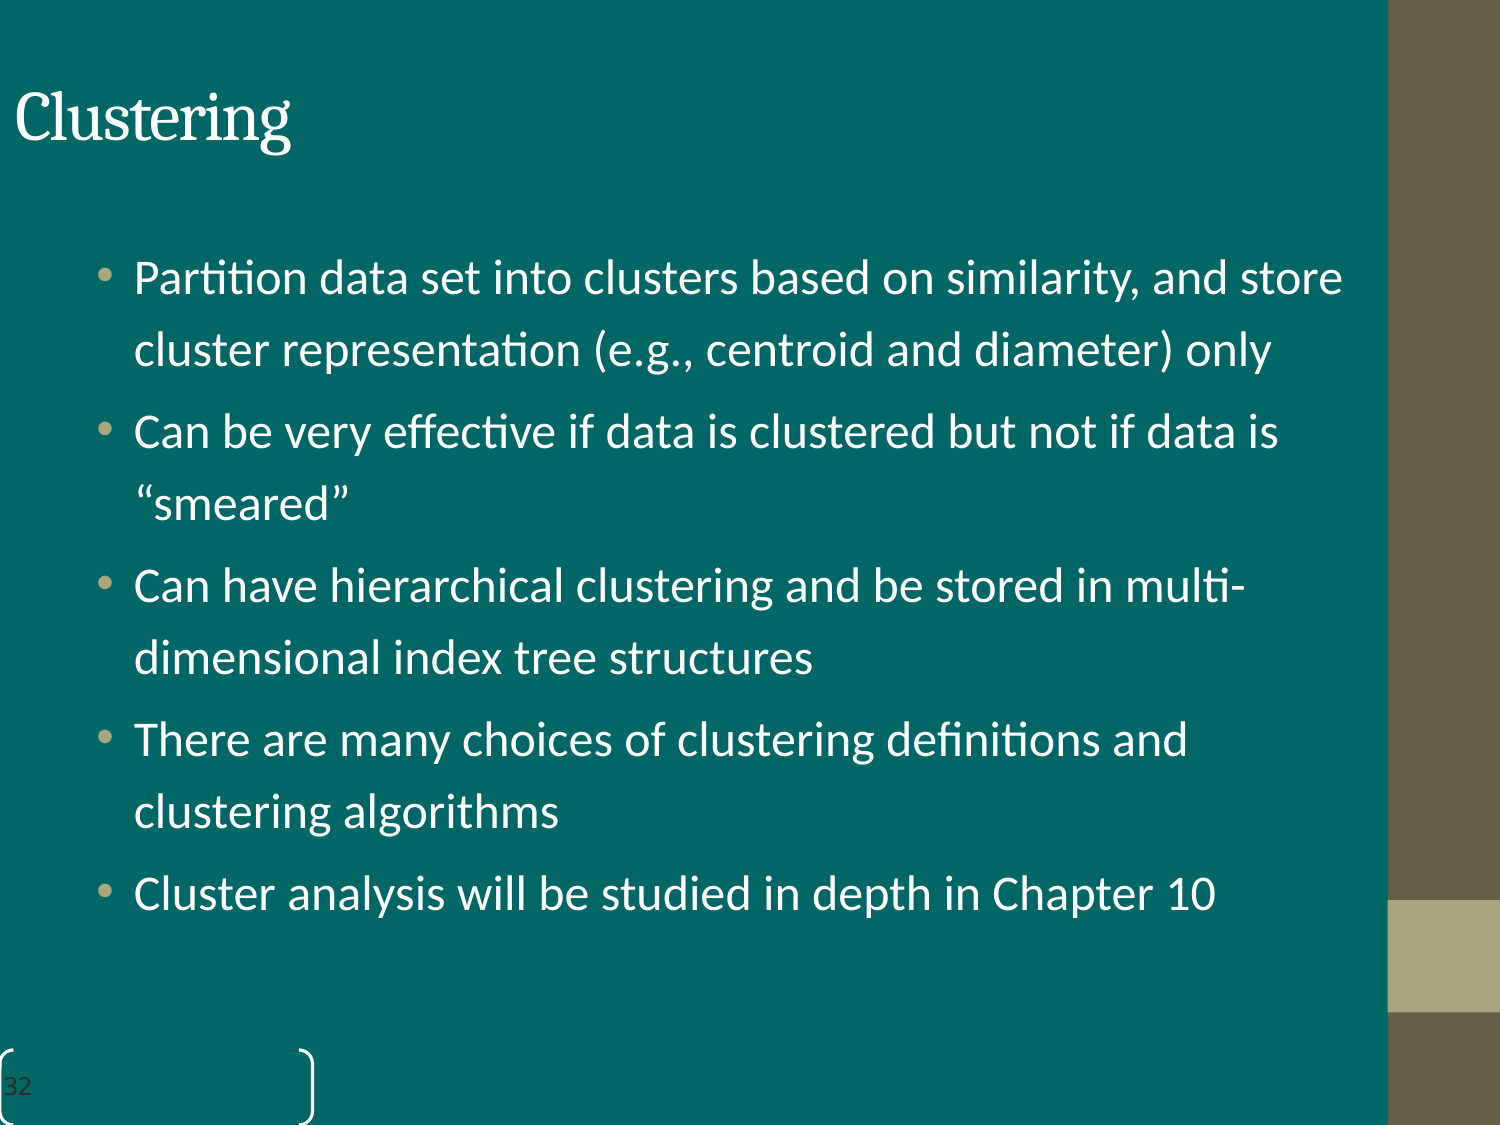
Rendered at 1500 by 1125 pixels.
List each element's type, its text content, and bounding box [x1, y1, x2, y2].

title Clustering [0, 62, 1500, 163]
list Partition data set into clusters based on similarity, and store cluster representation (e.g., centroid and diameter) only Can be very effective if data is clustered but not if data is “smeared” Can have hierarchical clustering and be stored in multi-dimensional index tree structures There are many choices of clustering definitions and clustering algorithms Cluster analysis will be studied in depth in Chapter 10 [62, 224, 1413, 1063]
slide_number 32 [0, 1048, 315, 1125]
